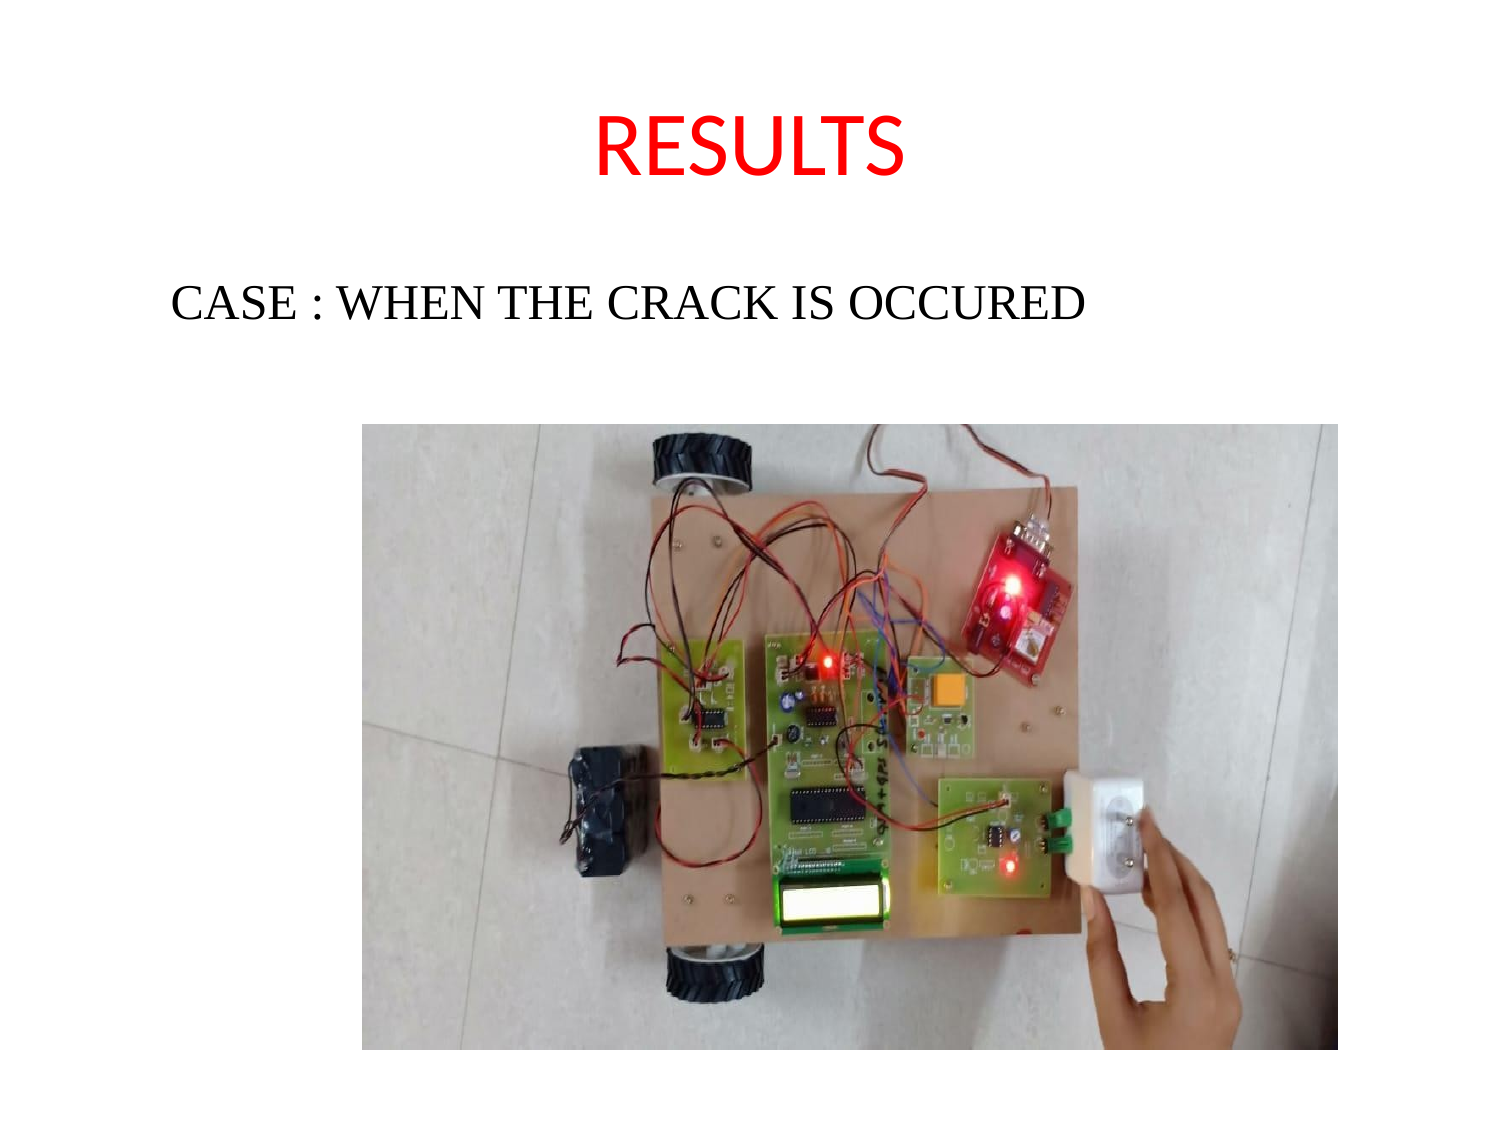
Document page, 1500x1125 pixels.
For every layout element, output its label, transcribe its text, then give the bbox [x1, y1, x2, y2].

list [362, 424, 1338, 1051]
title RESULTS [75, 45, 1425, 233]
text_box CASE : WHEN THE CRACK IS OCCURED [155, 262, 1102, 338]
